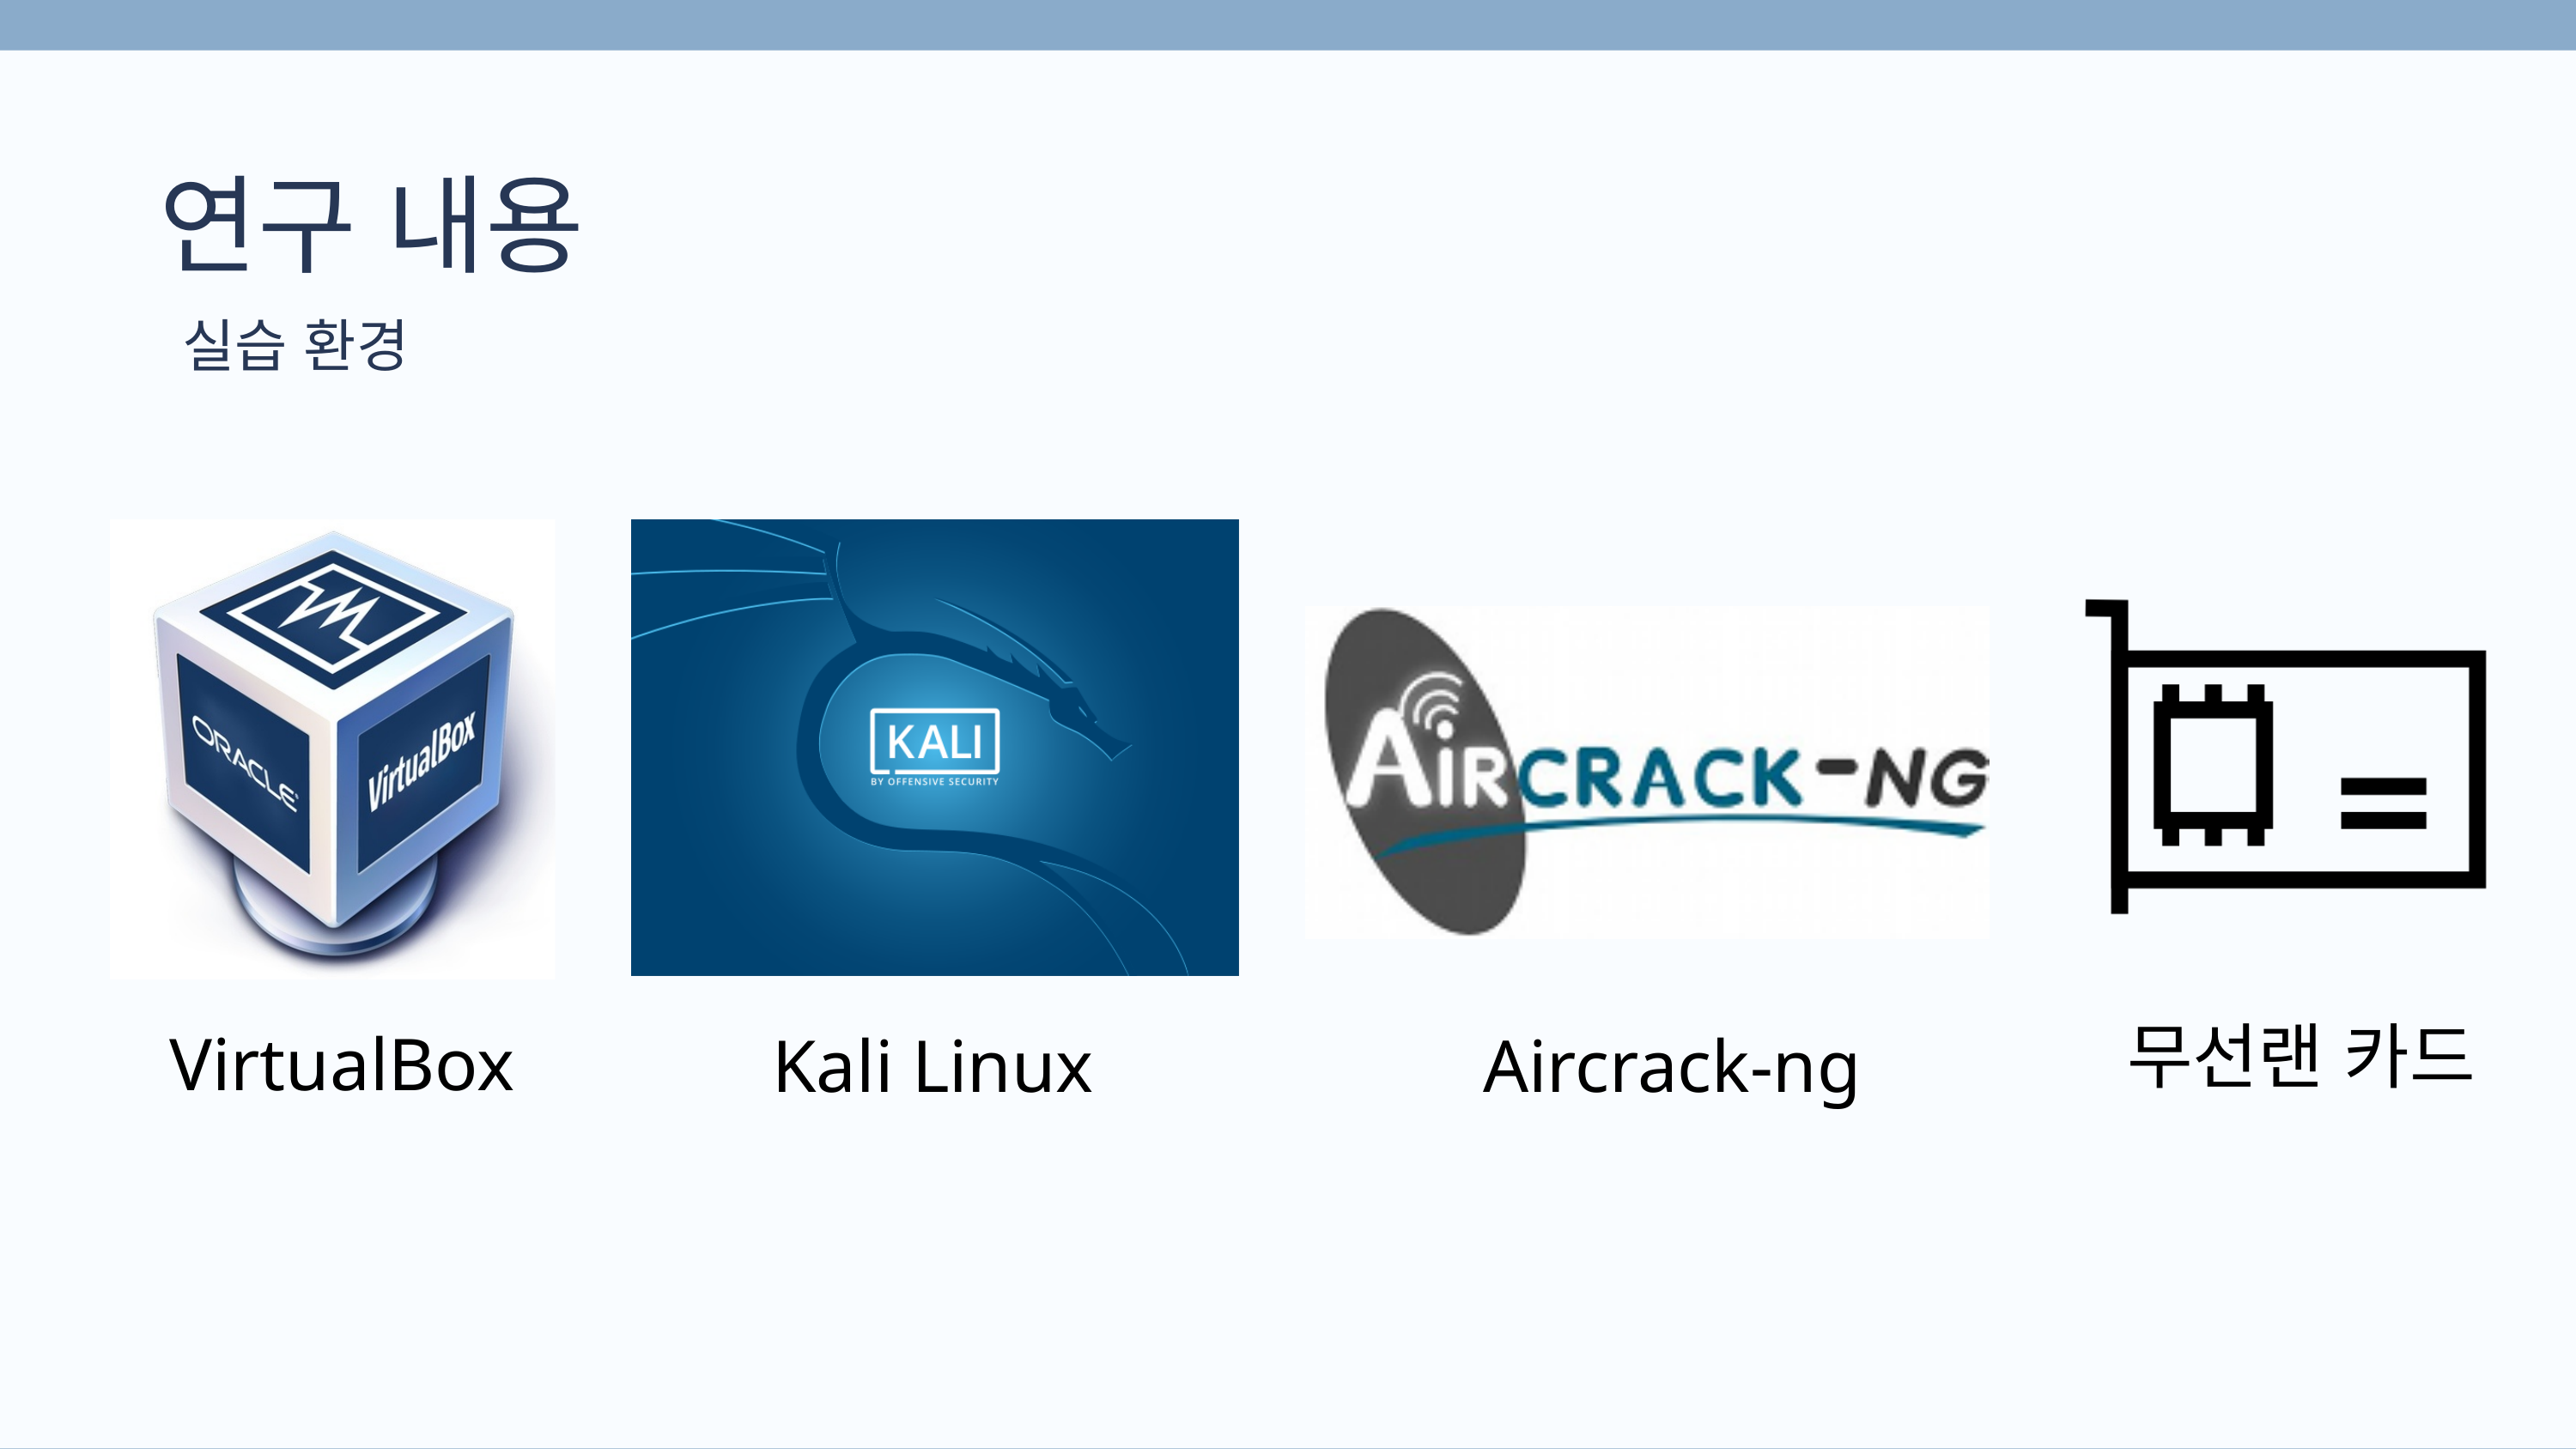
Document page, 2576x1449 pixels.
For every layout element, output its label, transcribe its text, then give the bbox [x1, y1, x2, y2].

picture [1304, 605, 1990, 940]
text_box 실습 환경 [182, 227, 908, 379]
picture [2064, 535, 2507, 979]
text_box Aircrack-ng [1470, 1014, 1913, 1113]
picture [109, 519, 556, 979]
text_box VirtualBox [156, 1012, 599, 1112]
text_box [0, 50, 2576, 1449]
text_box 연구 내용 [158, 136, 1953, 287]
text_box 무선랜 카드 [2114, 1004, 2557, 1104]
text_box Kali Linux [759, 1014, 1202, 1113]
picture [630, 519, 1239, 976]
